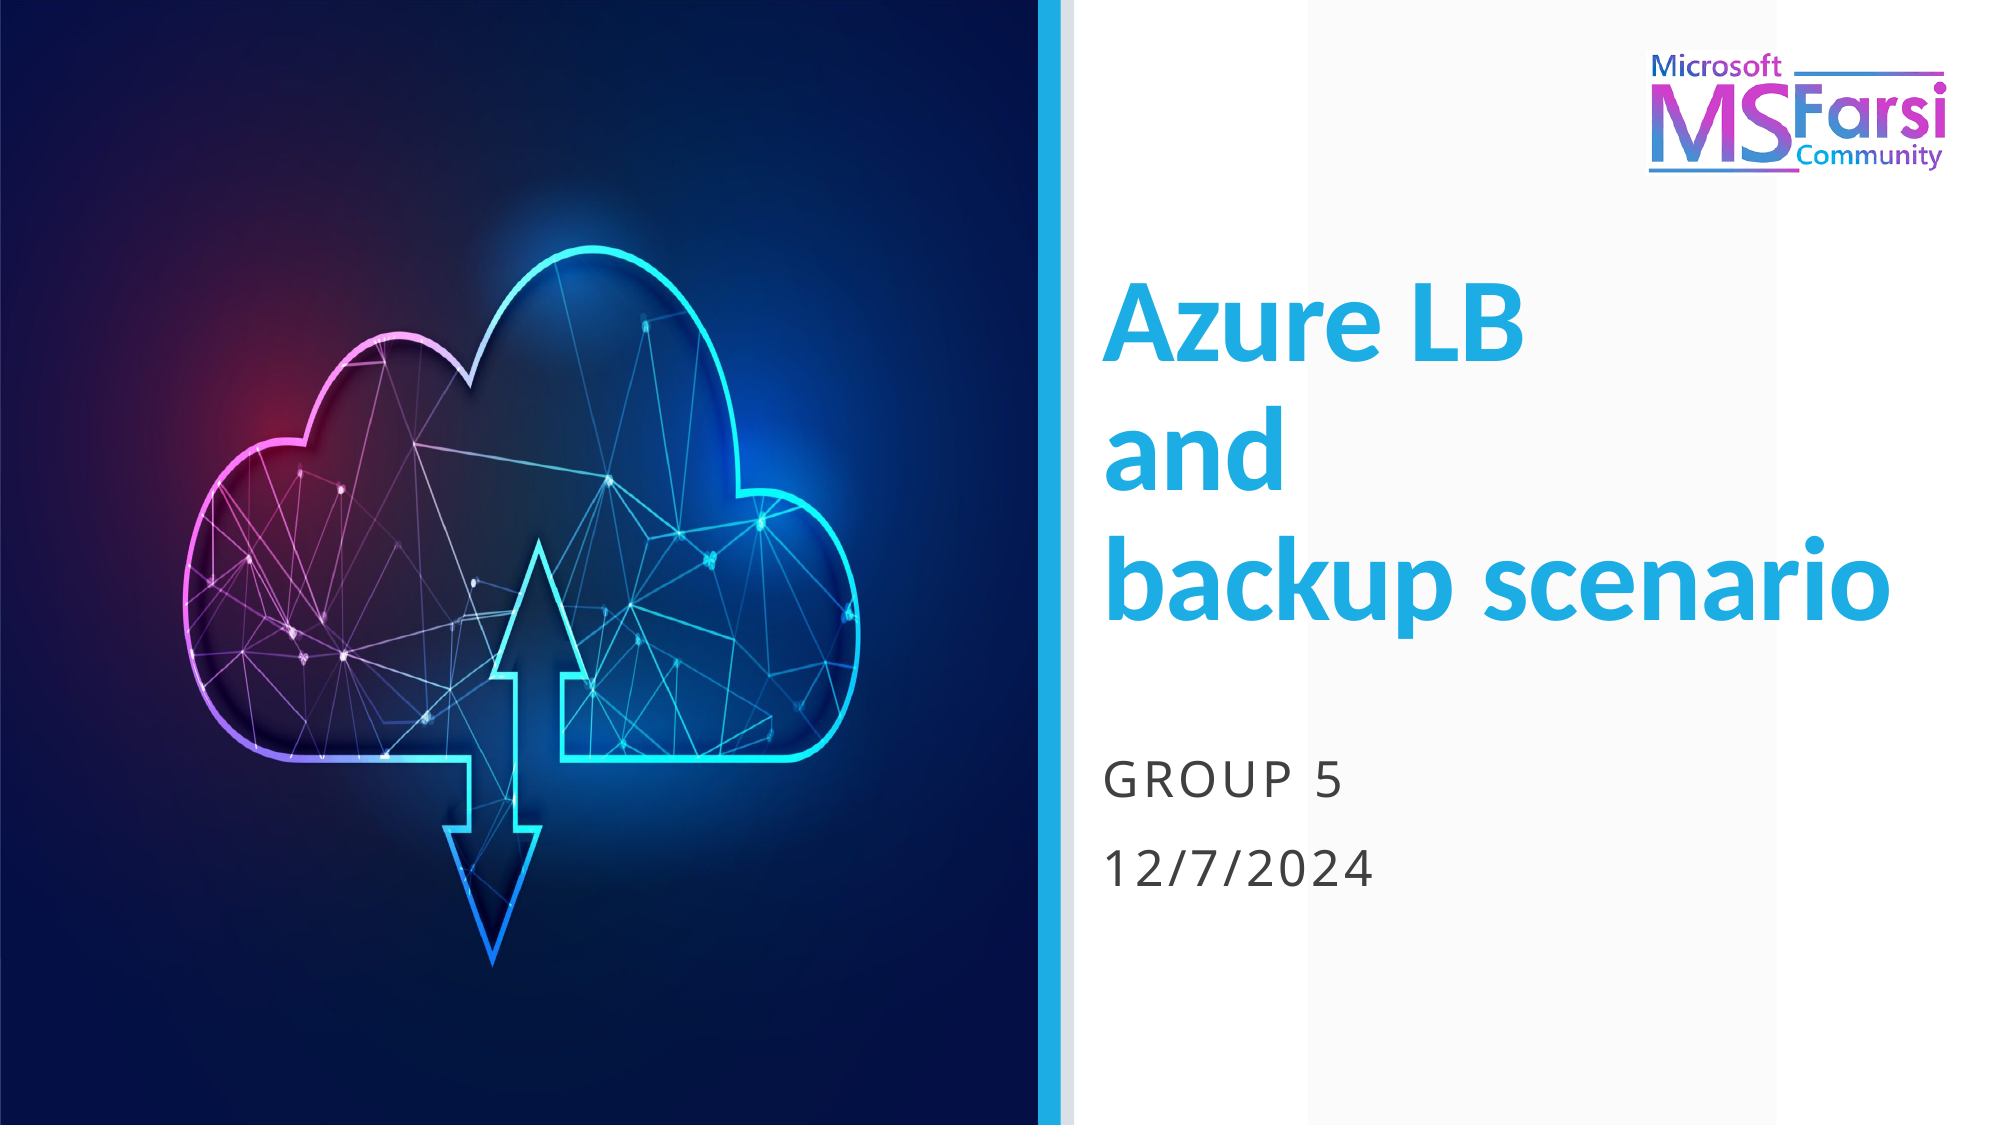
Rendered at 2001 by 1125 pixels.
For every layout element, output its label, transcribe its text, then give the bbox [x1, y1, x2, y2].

picture [1645, 49, 1950, 176]
picture [0, 0, 1038, 1125]
title Azure LB and backup scenario [1087, 124, 1909, 654]
subtitle Group 5 12/7/2024 [1087, 739, 1831, 950]
